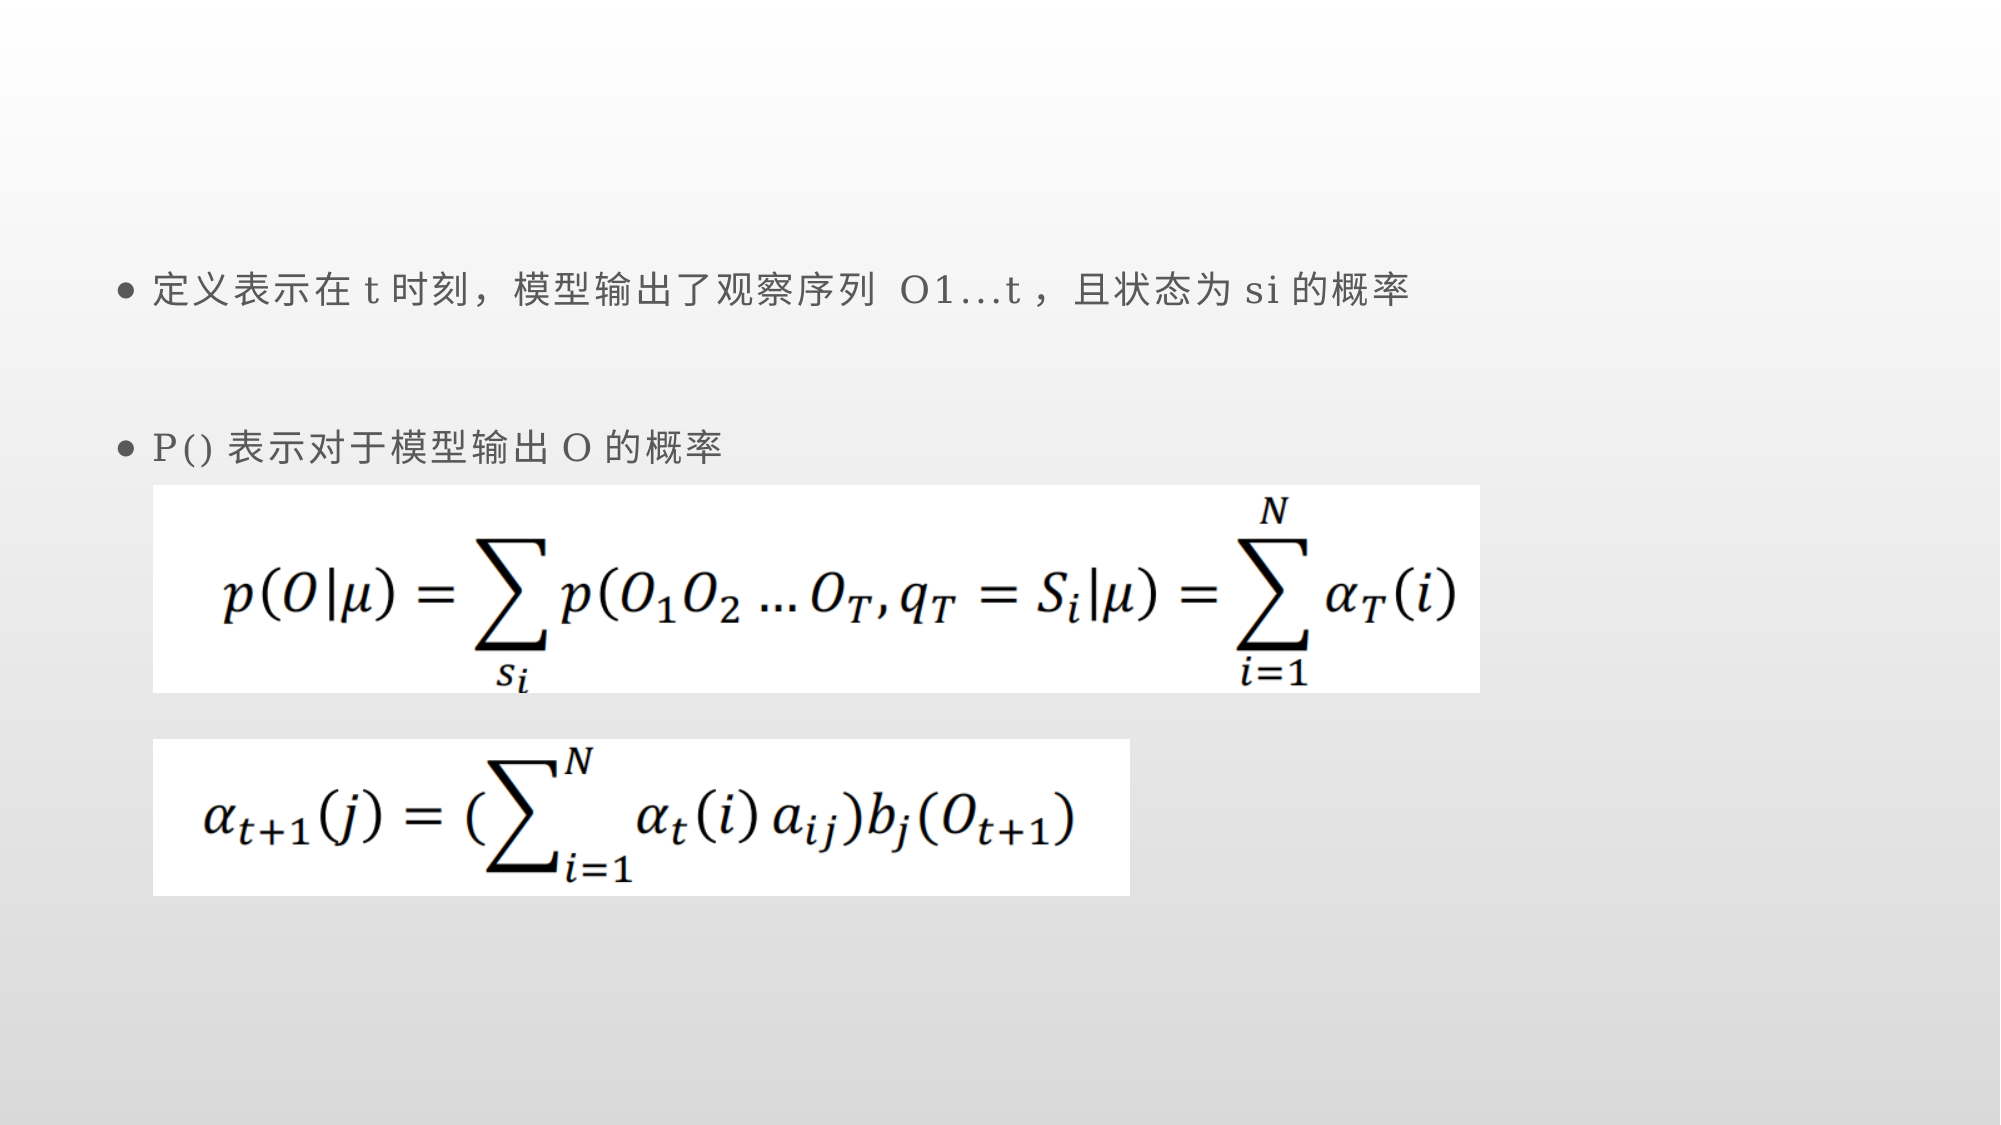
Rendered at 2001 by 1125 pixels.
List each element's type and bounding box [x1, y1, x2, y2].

picture [153, 739, 1130, 896]
picture [153, 485, 1480, 693]
